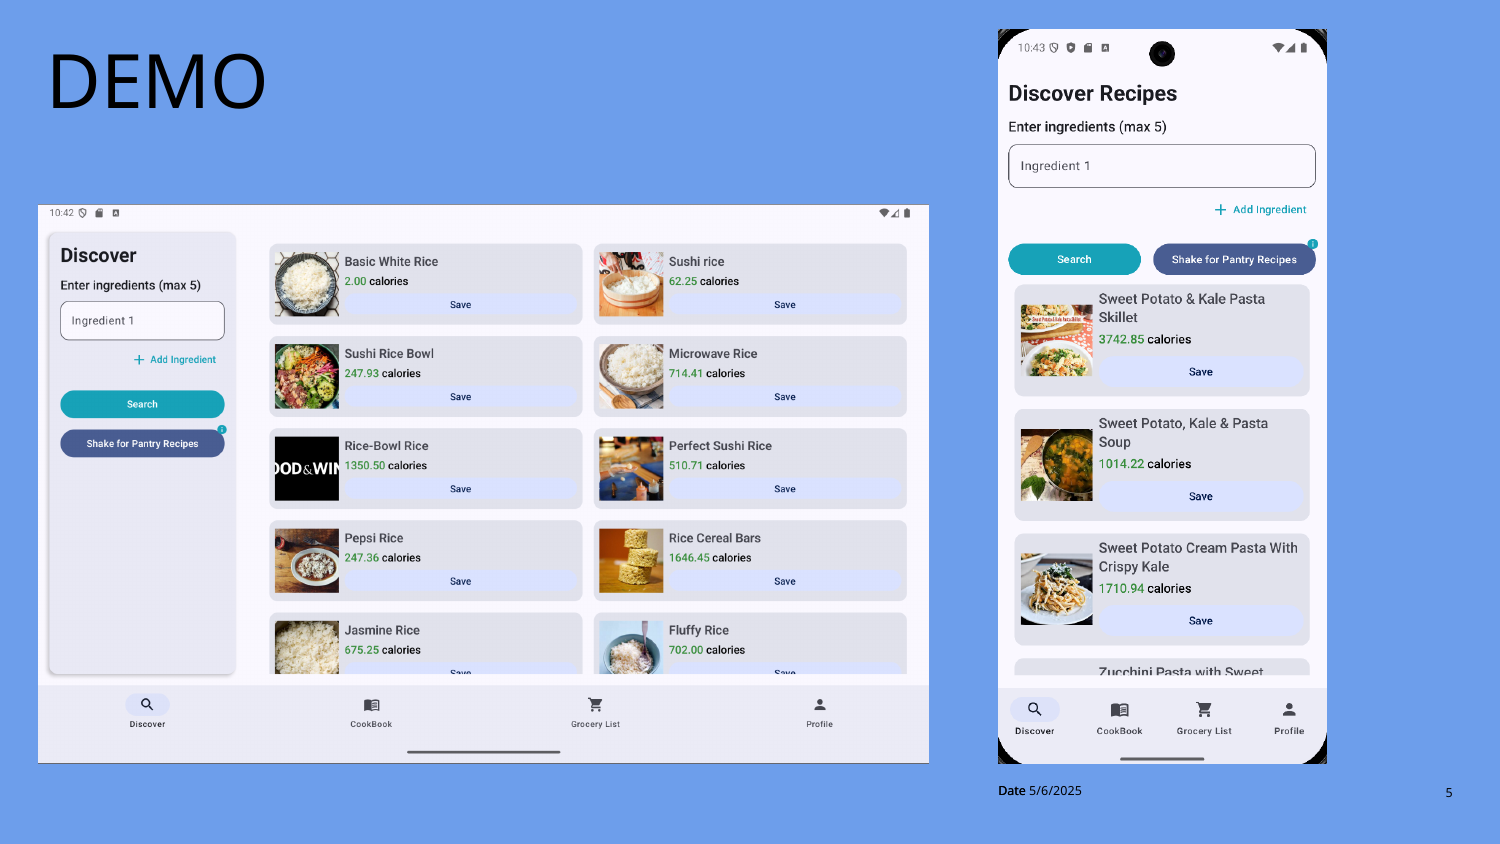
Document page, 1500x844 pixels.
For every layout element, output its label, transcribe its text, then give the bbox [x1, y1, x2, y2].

slide_number ‹#› [1362, 784, 1453, 797]
picture [998, 28, 1327, 764]
title DEMO [46, 46, 978, 188]
picture [37, 204, 930, 764]
title Date 5/6/2025 [998, 783, 1217, 797]
